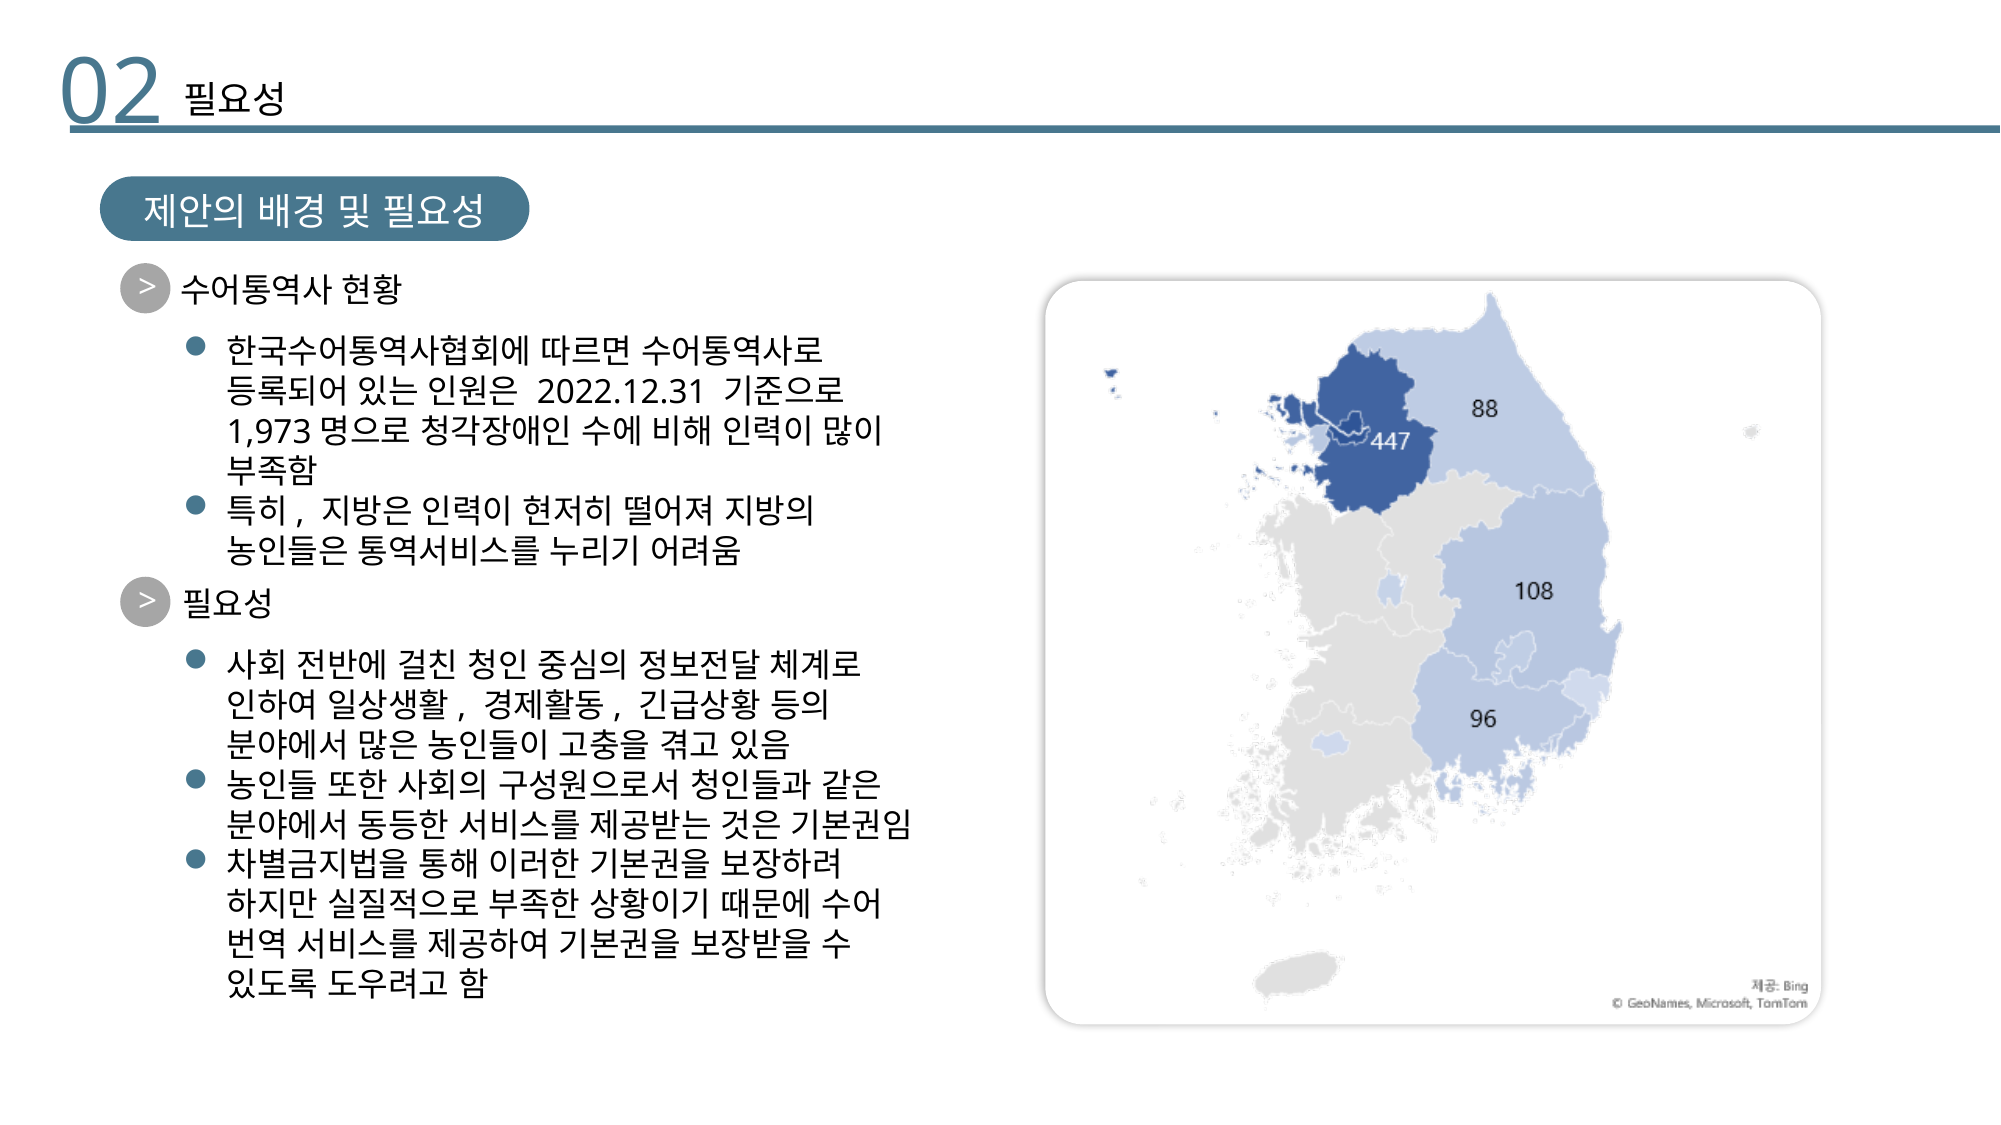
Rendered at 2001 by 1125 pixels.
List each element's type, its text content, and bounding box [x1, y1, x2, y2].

text_box 필요성 [168, 68, 302, 129]
picture [1045, 280, 1822, 1025]
text_box [69, 124, 2000, 134]
text_box 필요성 [167, 575, 289, 631]
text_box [99, 176, 955, 541]
text_box 02 [43, 24, 179, 150]
text_box 사회 전반에 걸친 청인 중심의 정보전달 체계로 인하여 일상생활, 경제활동, 긴급상황 등의 분야에서 많은 농인들이 고충을 겪고 있음 농인들 또한 사회의 구성원으로서 청인들과 같은 분야에서 동등한 서비스를 제공받는 것은 기본권임 차별금지법을 통해 이러한 기본권을 보장하려 하지만 실질적으로 부족한 상황이기 때문에 수어 번역 서비스를 제공하여 기본권을 보장받을 수 있도록 도우려고 함 [168, 636, 955, 1011]
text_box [120, 576, 171, 627]
